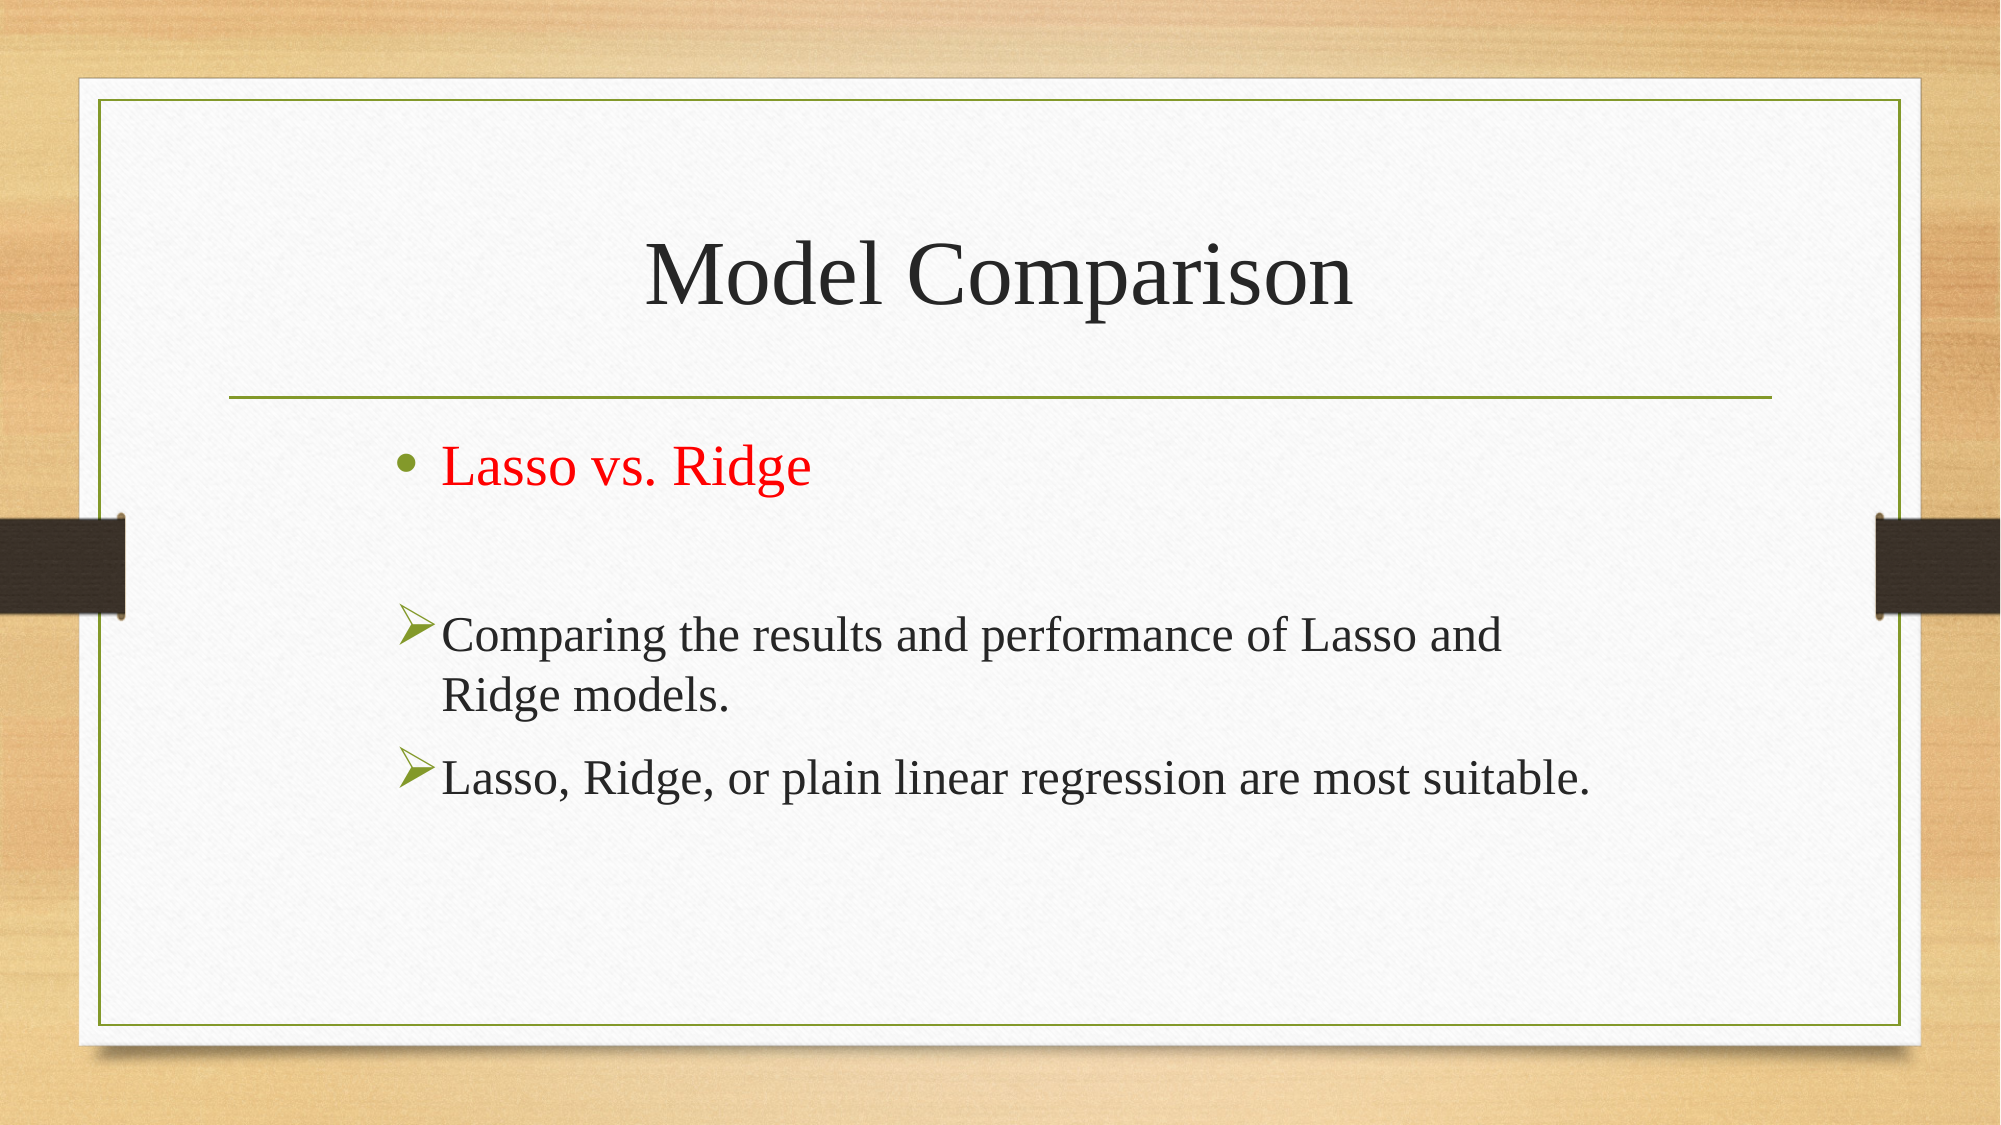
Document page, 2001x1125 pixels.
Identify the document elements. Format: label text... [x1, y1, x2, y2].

picture [0, 0, 2001, 1125]
list Lasso vs. Ridge Comparing the results and performance of Lasso and Ridge models. Lasso, Ridge, or plain linear regression are most suitable. [379, 419, 1621, 964]
title Model Comparison [212, 161, 1788, 375]
